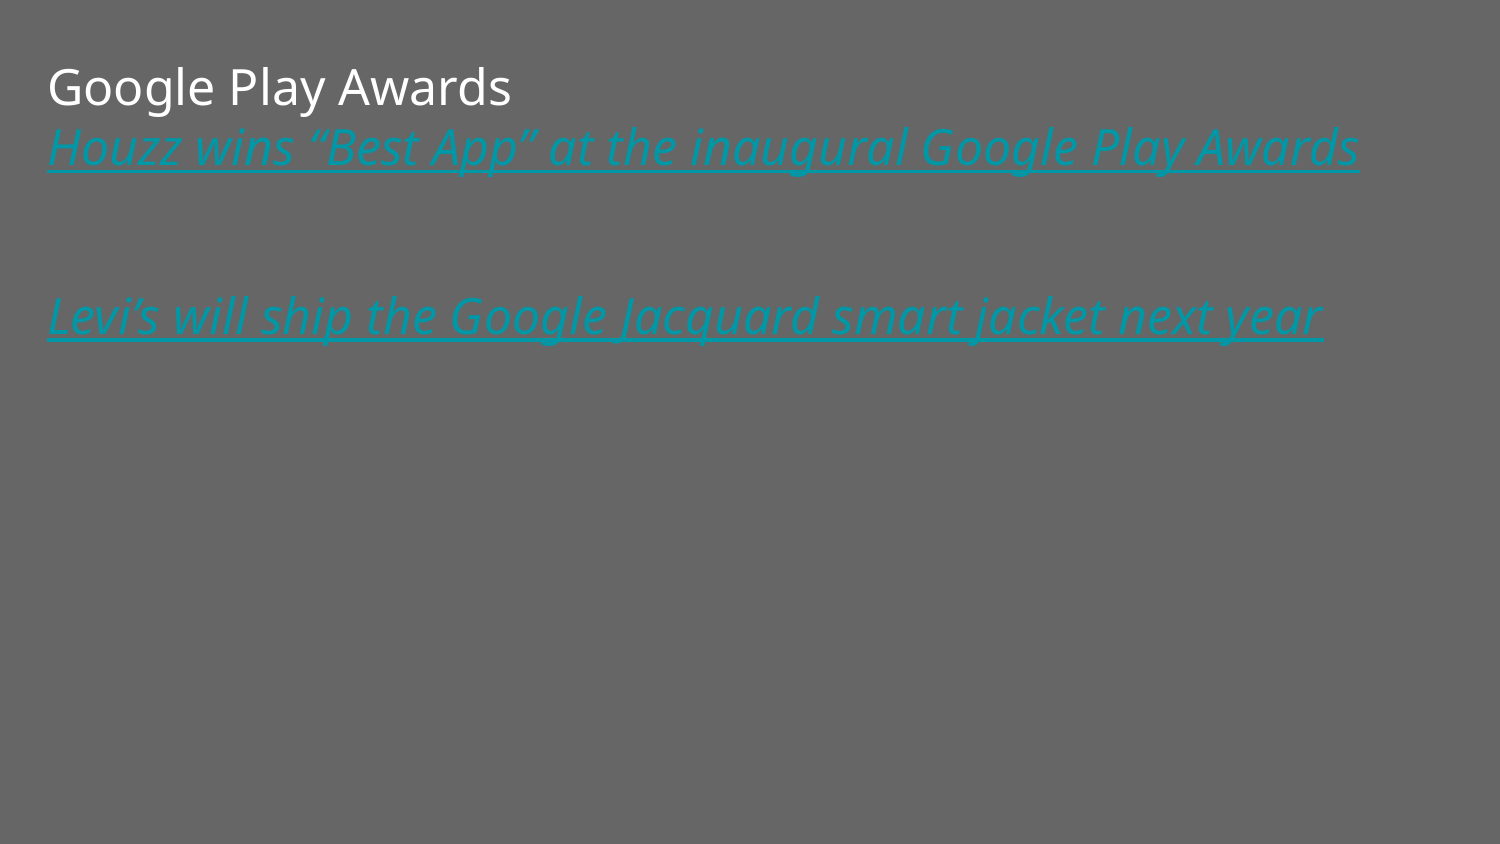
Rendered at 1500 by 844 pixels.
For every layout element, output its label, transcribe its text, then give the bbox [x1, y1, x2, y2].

title Google Play Awards Houzz wins “Best App” at the inaugural Google Play Awards Levi’s will ship the Google Jacquard smart jacket next year [32, 40, 1466, 792]
